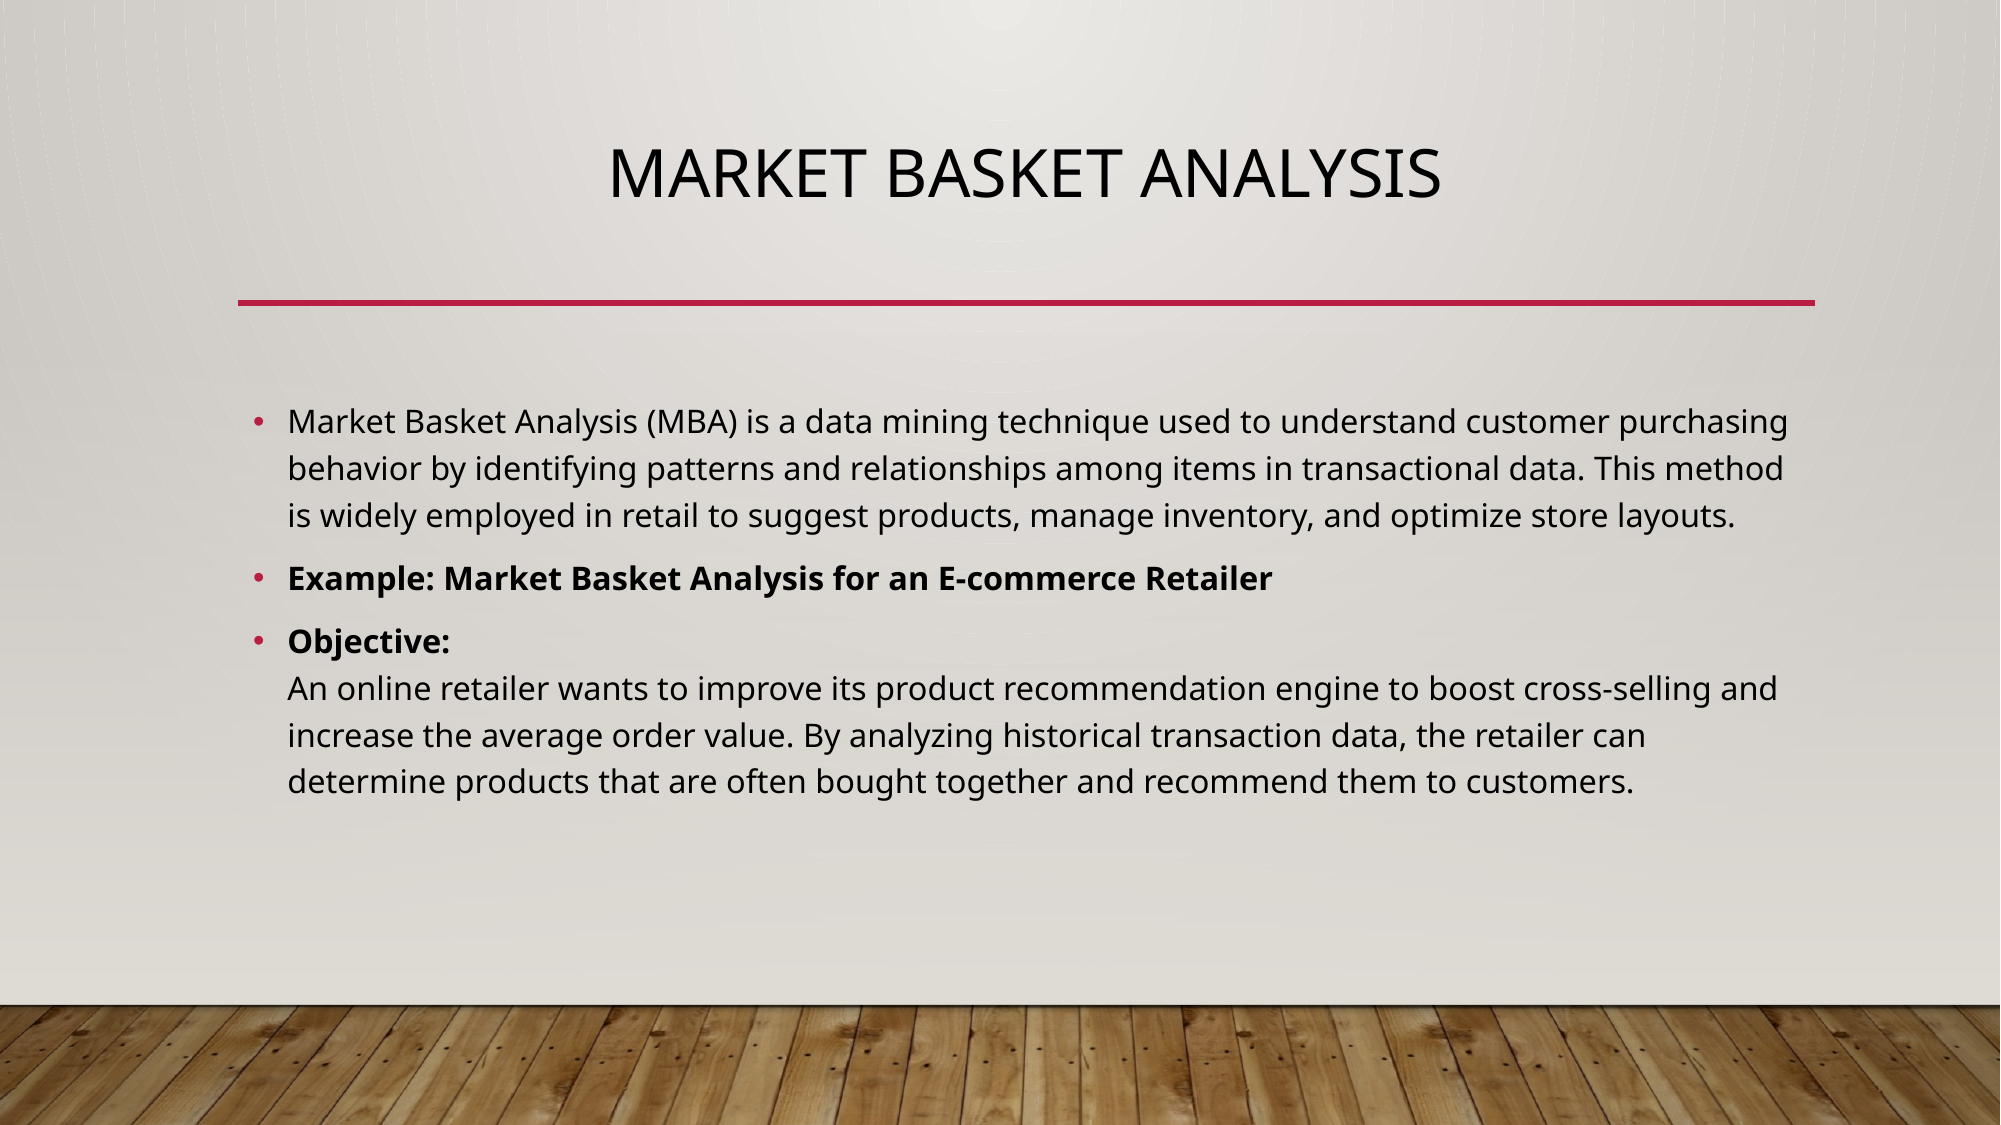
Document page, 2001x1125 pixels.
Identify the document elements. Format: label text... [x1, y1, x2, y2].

title Market basket analysis [238, 131, 1814, 305]
picture [0, 1005, 2000, 1125]
list Market Basket Analysis (MBA) is a data mining technique used to understand customer purchasing behavior by identifying patterns and relationships among items in transactional data. This method is widely employed in retail to suggest products, manage inventory, and optimize store layouts. Example: Market Basket Analysis for an E-commerce Retailer Objective: An online retailer wants to improve its product recommendation engine to boost cross-selling and increase the average order value. By analyzing historical transaction data, the retailer can determine products that are often bought together and recommend them to customers. [238, 330, 1814, 897]
